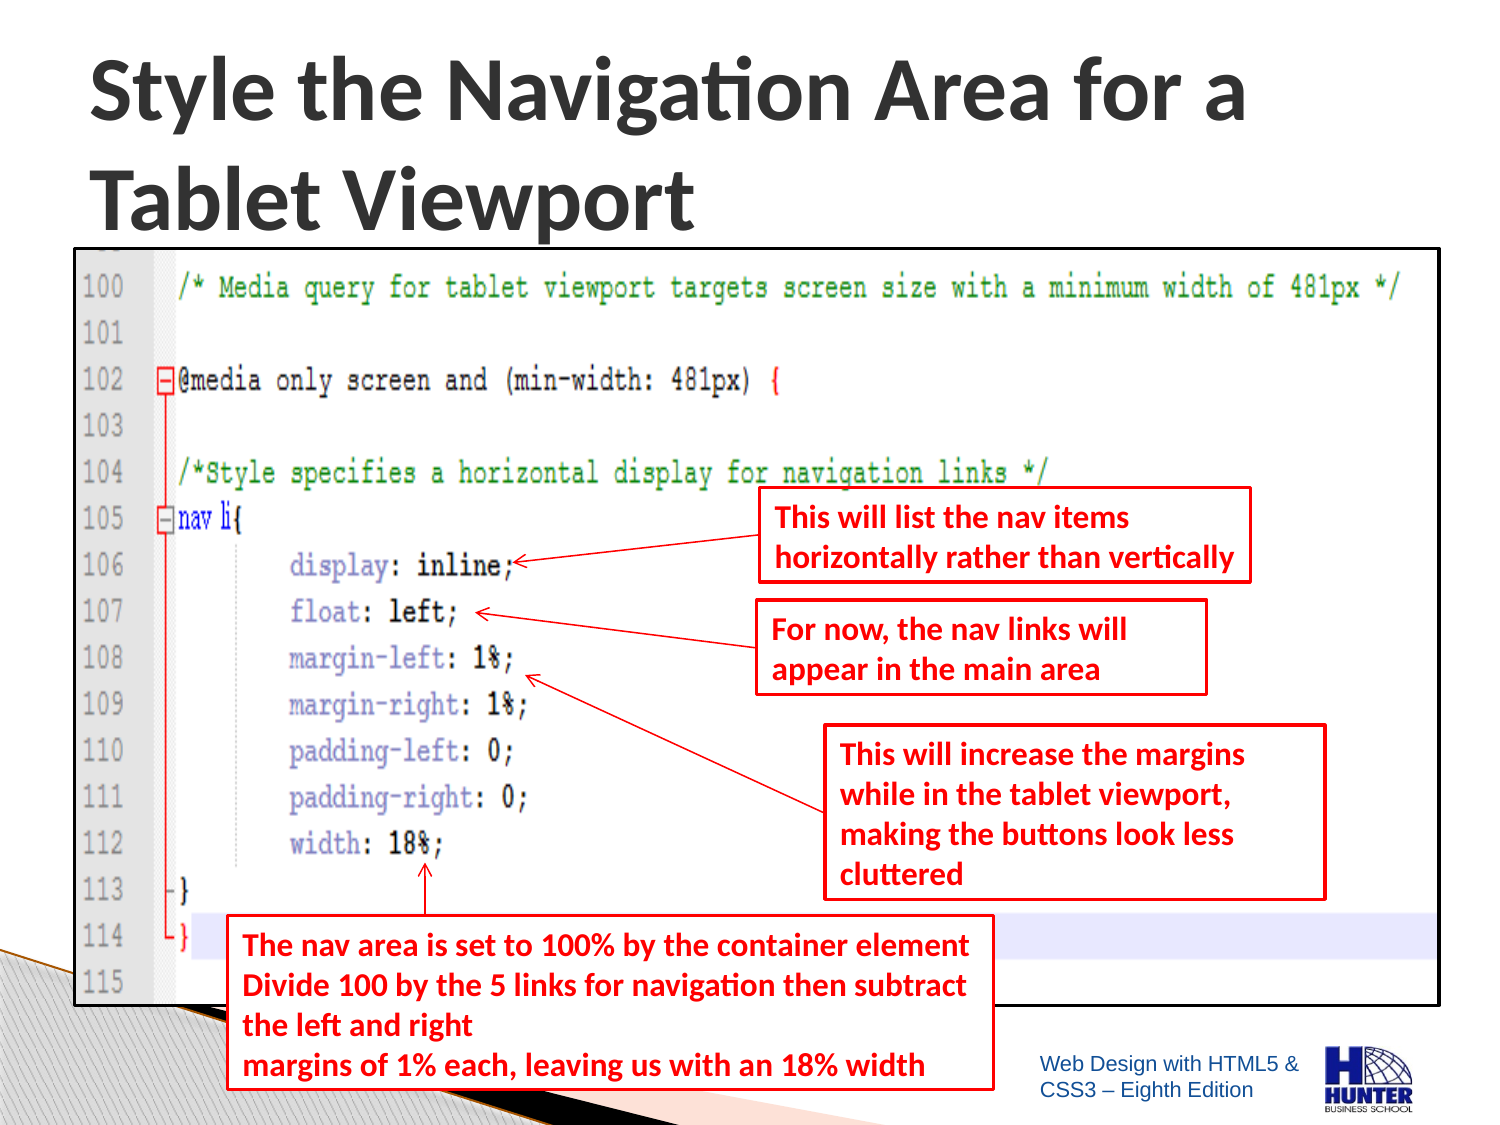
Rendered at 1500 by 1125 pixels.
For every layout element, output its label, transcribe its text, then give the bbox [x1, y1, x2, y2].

list Place the insertion point at the end of Line 102 and press ENTER twice to insert new Lines 103 and 104. Enter the code shown to override the mobile viewport styles for when the screen size is at the tablet breakpoint. [75, 243, 1425, 247]
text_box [512, 535, 758, 563]
text_box The nav area is set to 100% by the container element Divide 100 by the 5 links for navigation then subtract the left and right margins of 1% each, leaving us with an 18% width [227, 1016, 994, 1090]
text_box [524, 674, 826, 814]
title Style the Navigation Area for a Tablet Viewport [75, 45, 1425, 233]
picture [1325, 1046, 1413, 1113]
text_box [474, 612, 758, 649]
picture [76, 249, 1438, 1005]
